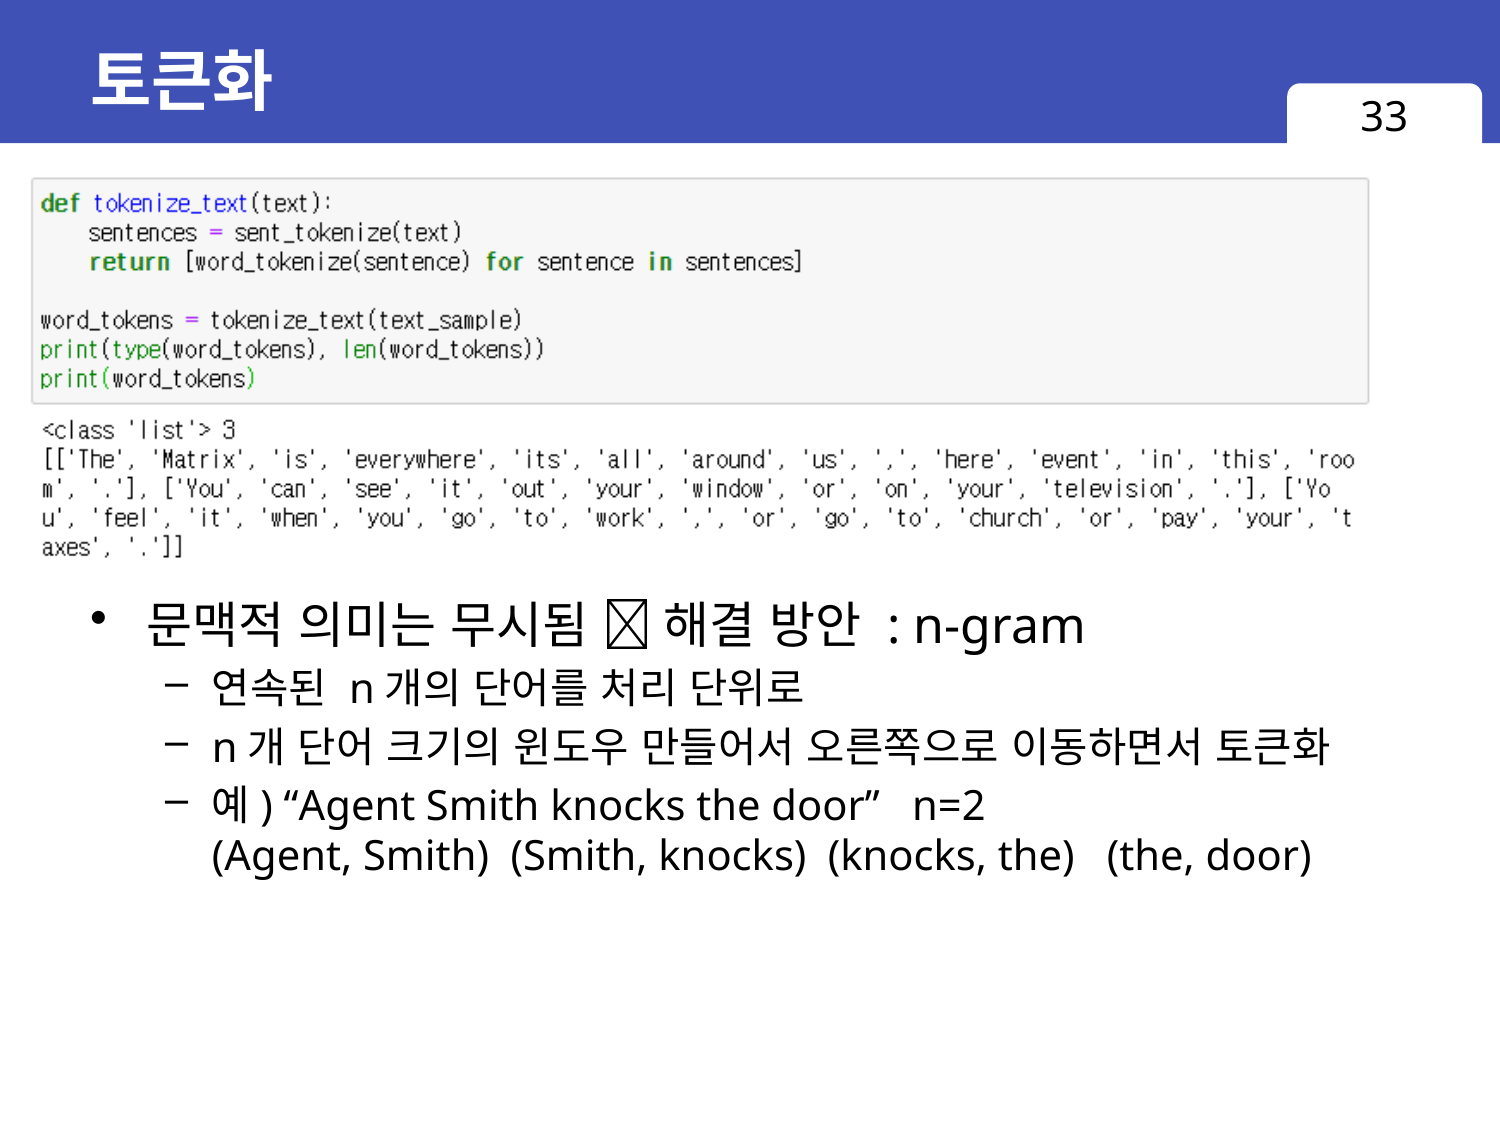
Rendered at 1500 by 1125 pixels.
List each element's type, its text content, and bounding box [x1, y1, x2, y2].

picture [23, 164, 1384, 572]
slide_number 33 [1286, 81, 1483, 161]
title 토큰화 [74, 16, 1426, 141]
list 문맥적 의미는 무시됨  해결 방안 : n-gram 연속된 n개의 단어를 처리 단위로 n개 단어 크기의 윈도우 만들어서 오른쪽으로 이동하면서 토큰화 예) “Agent Smith knocks the door” n=2 (Agent, Smith) (Smith, knocks) (knocks, the) (the, door) [74, 585, 1483, 1095]
